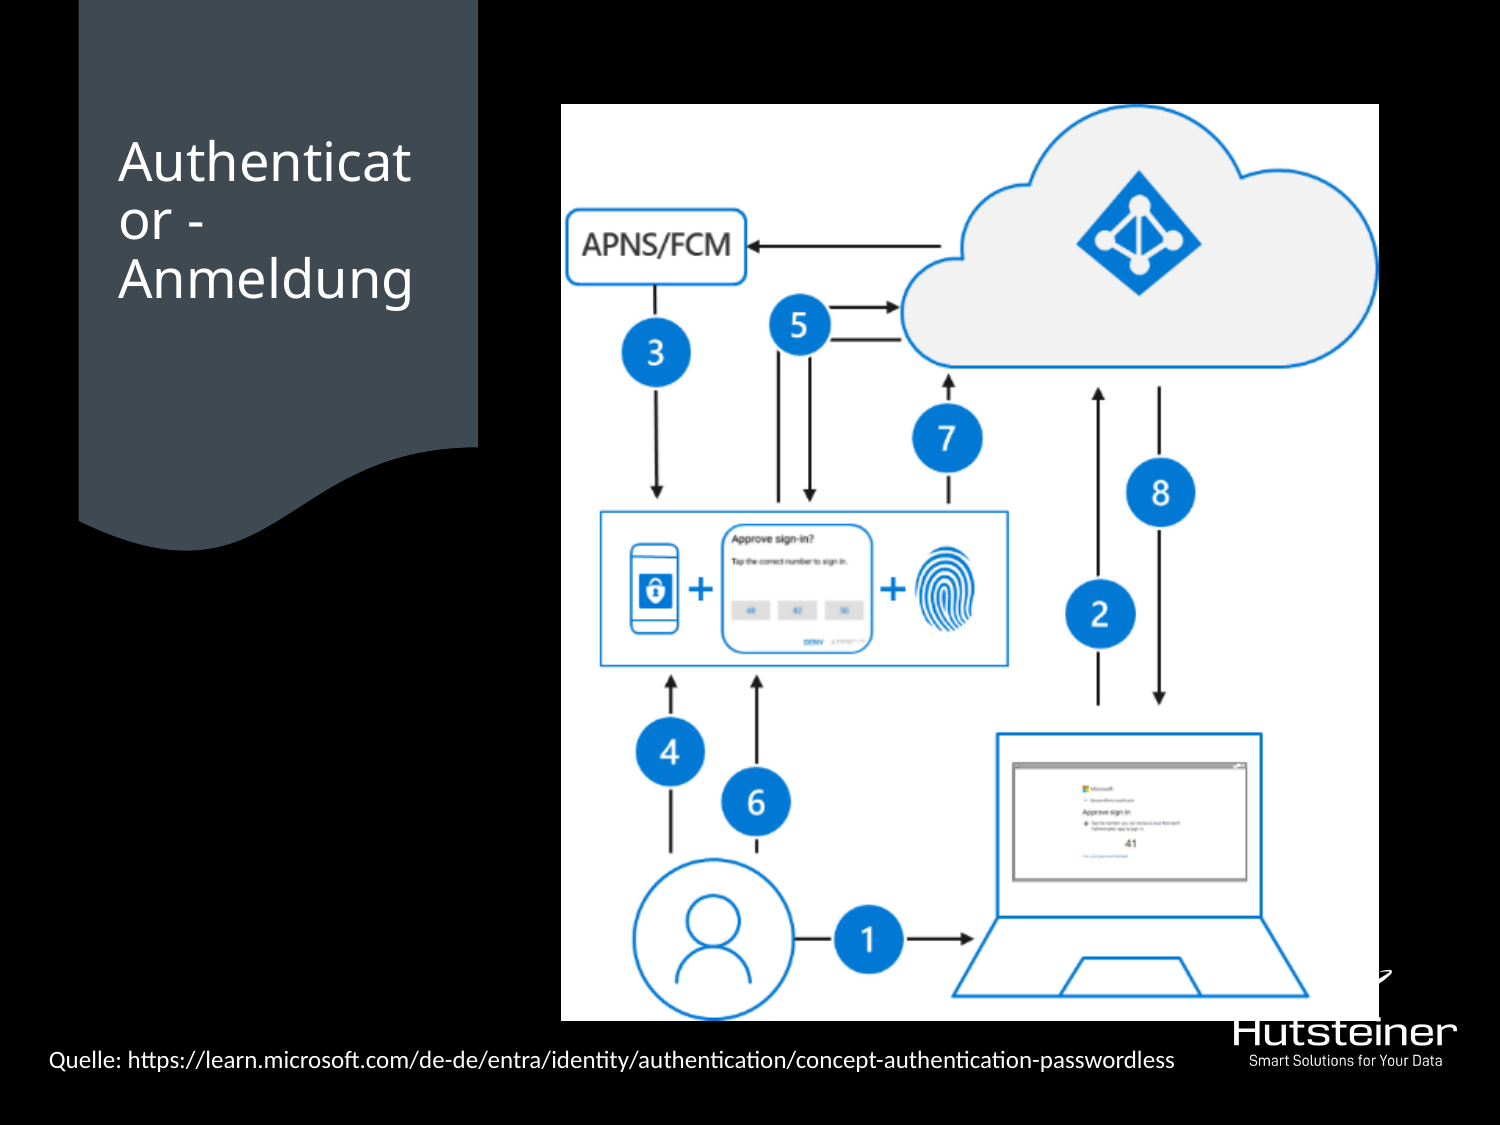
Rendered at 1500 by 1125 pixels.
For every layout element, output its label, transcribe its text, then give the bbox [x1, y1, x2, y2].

text_box [77, 0, 480, 552]
title Authenticator - Anmeldung [103, 28, 453, 417]
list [561, 104, 1379, 1021]
picture [1234, 957, 1457, 1066]
text_box Quelle: https://learn.microsoft.com/de-de/entra/identity/authentication/concept-authentication-passwordless [34, 1036, 1192, 1082]
